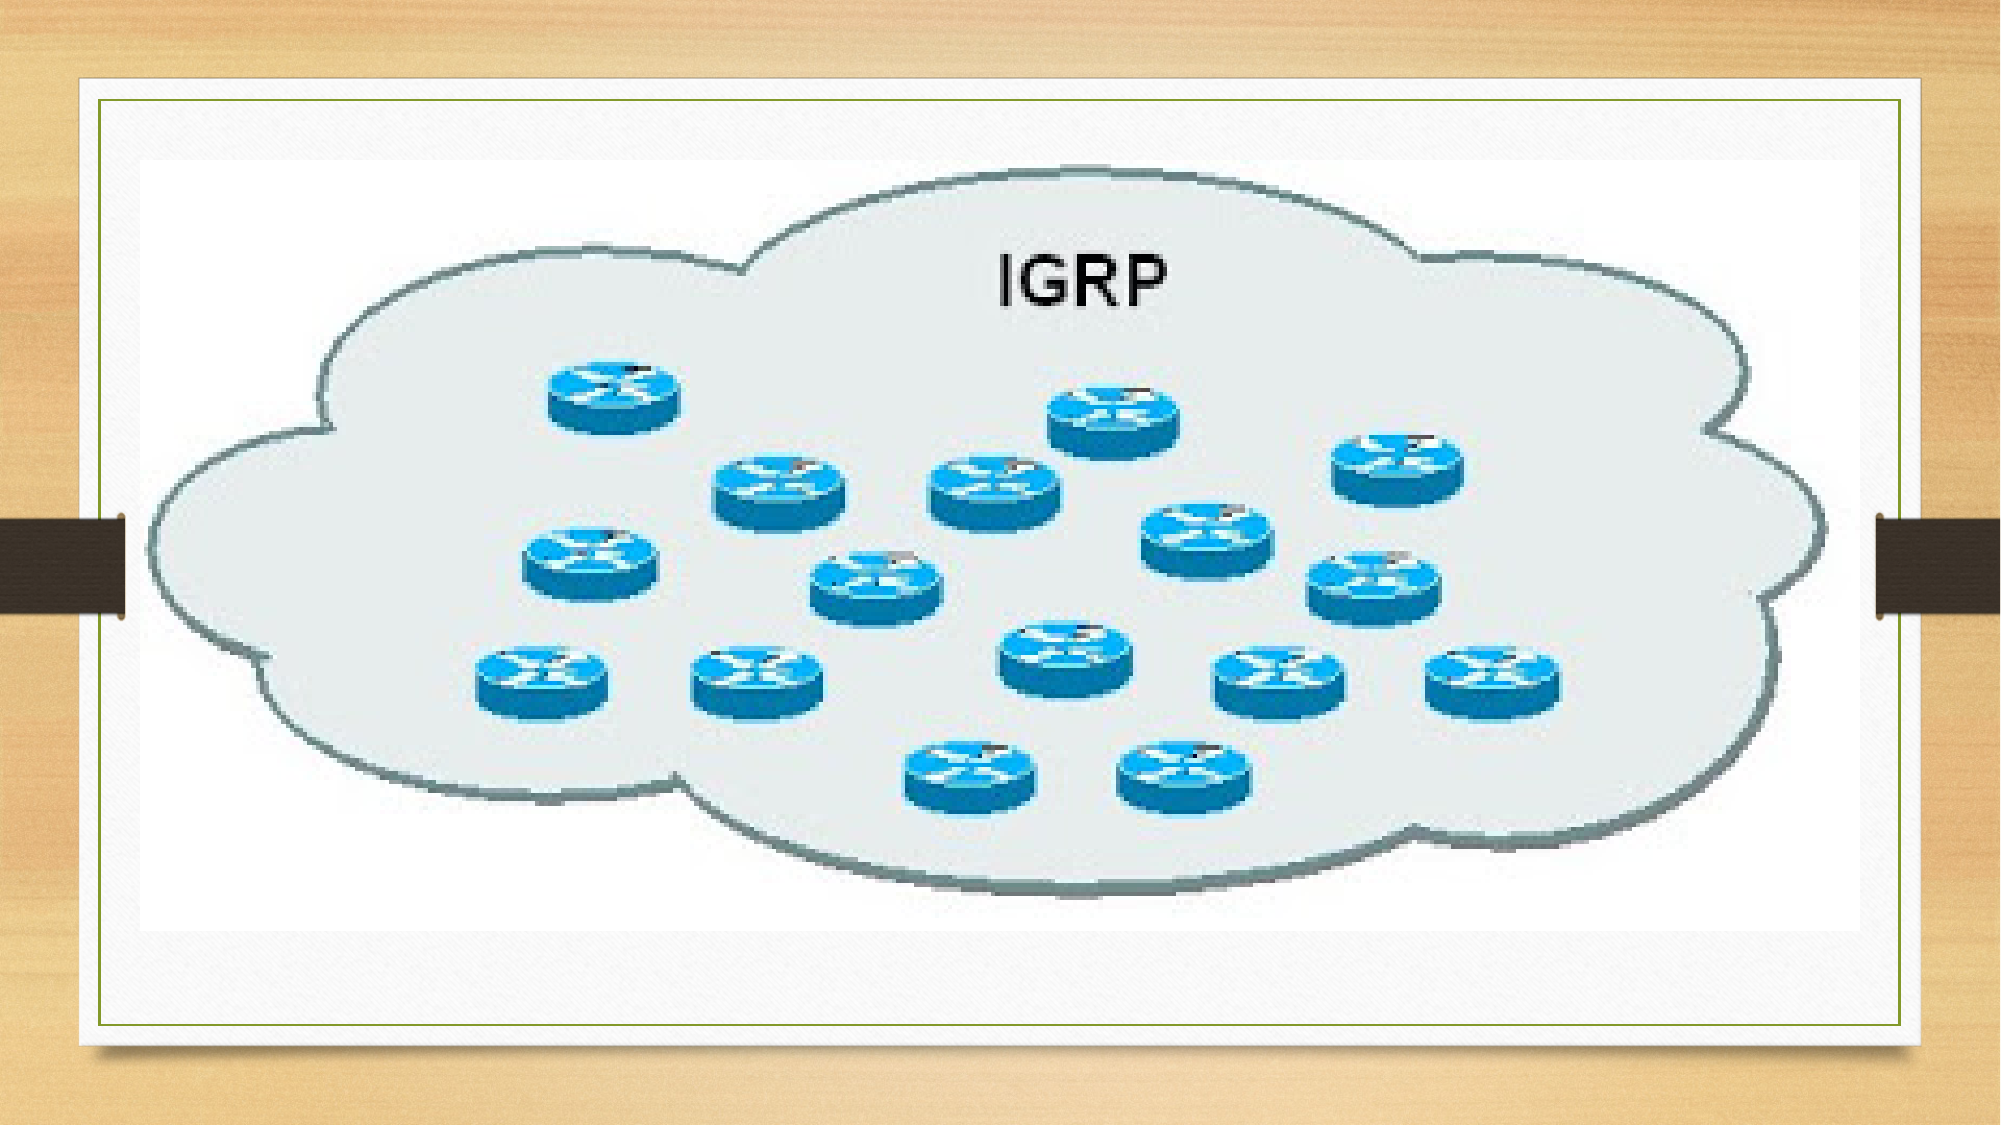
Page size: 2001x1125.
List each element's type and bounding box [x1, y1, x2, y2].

picture [0, 0, 2001, 1125]
list [139, 160, 1860, 931]
